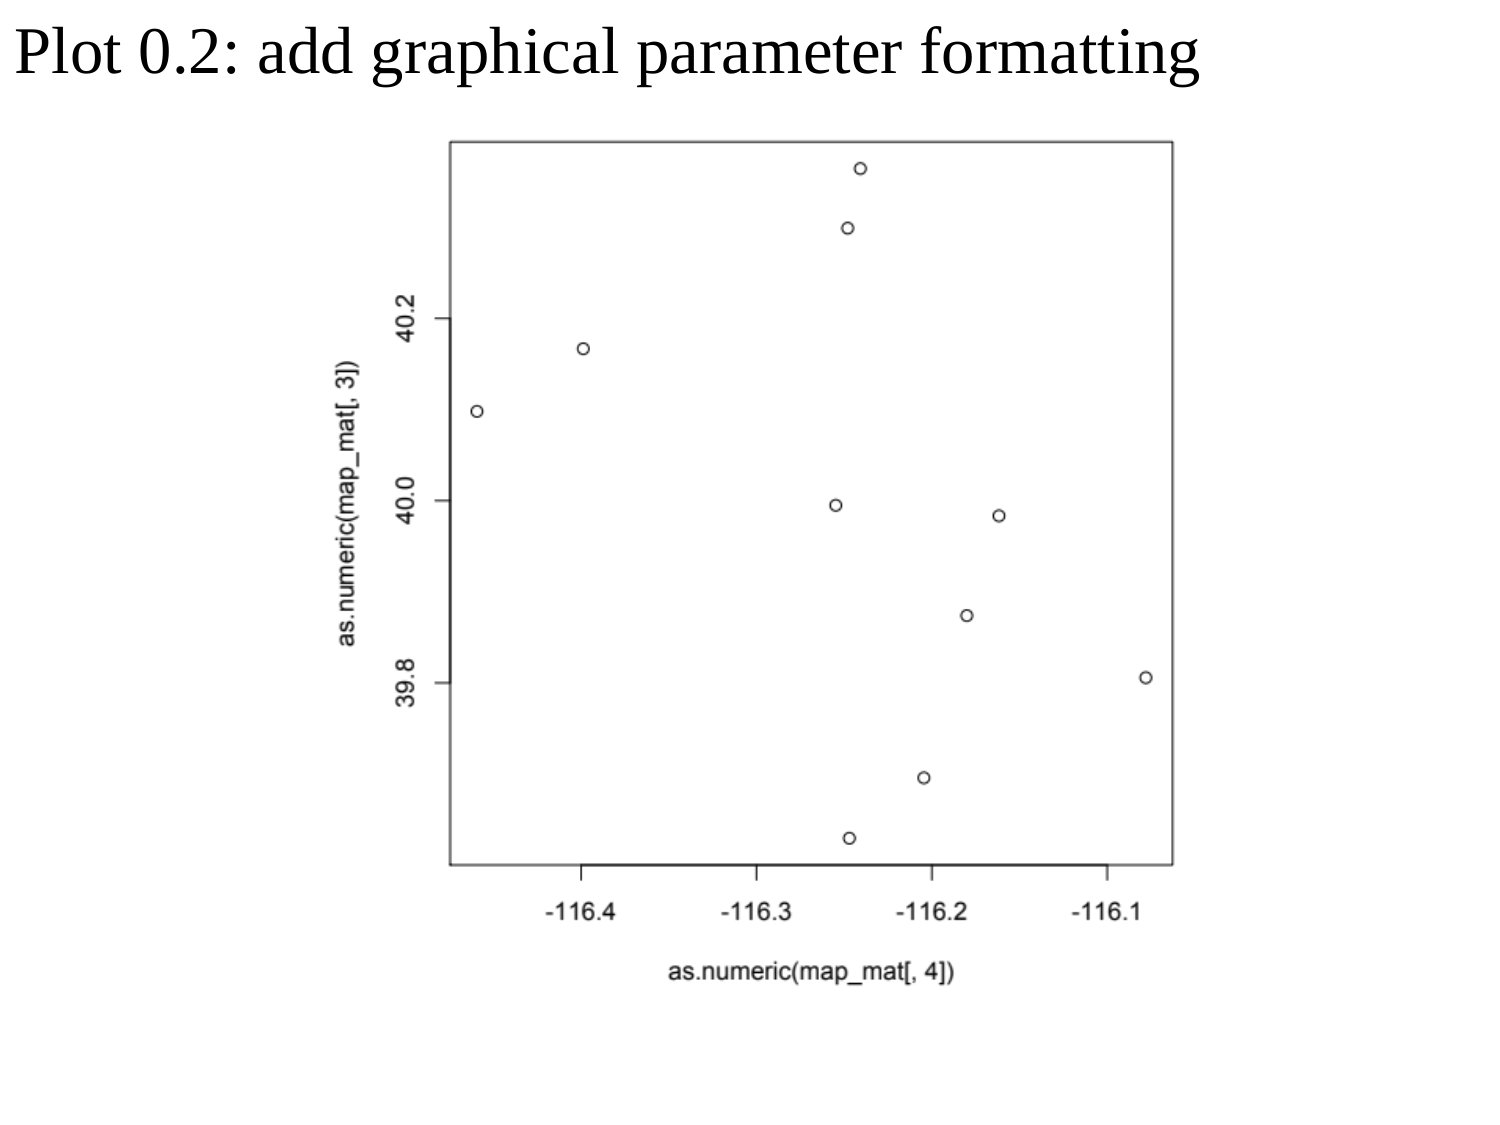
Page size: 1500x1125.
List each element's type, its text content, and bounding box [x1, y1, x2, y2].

text_box Plot 0.2: add graphical parameter formatting [0, 0, 1500, 95]
picture [299, 112, 1201, 1013]
